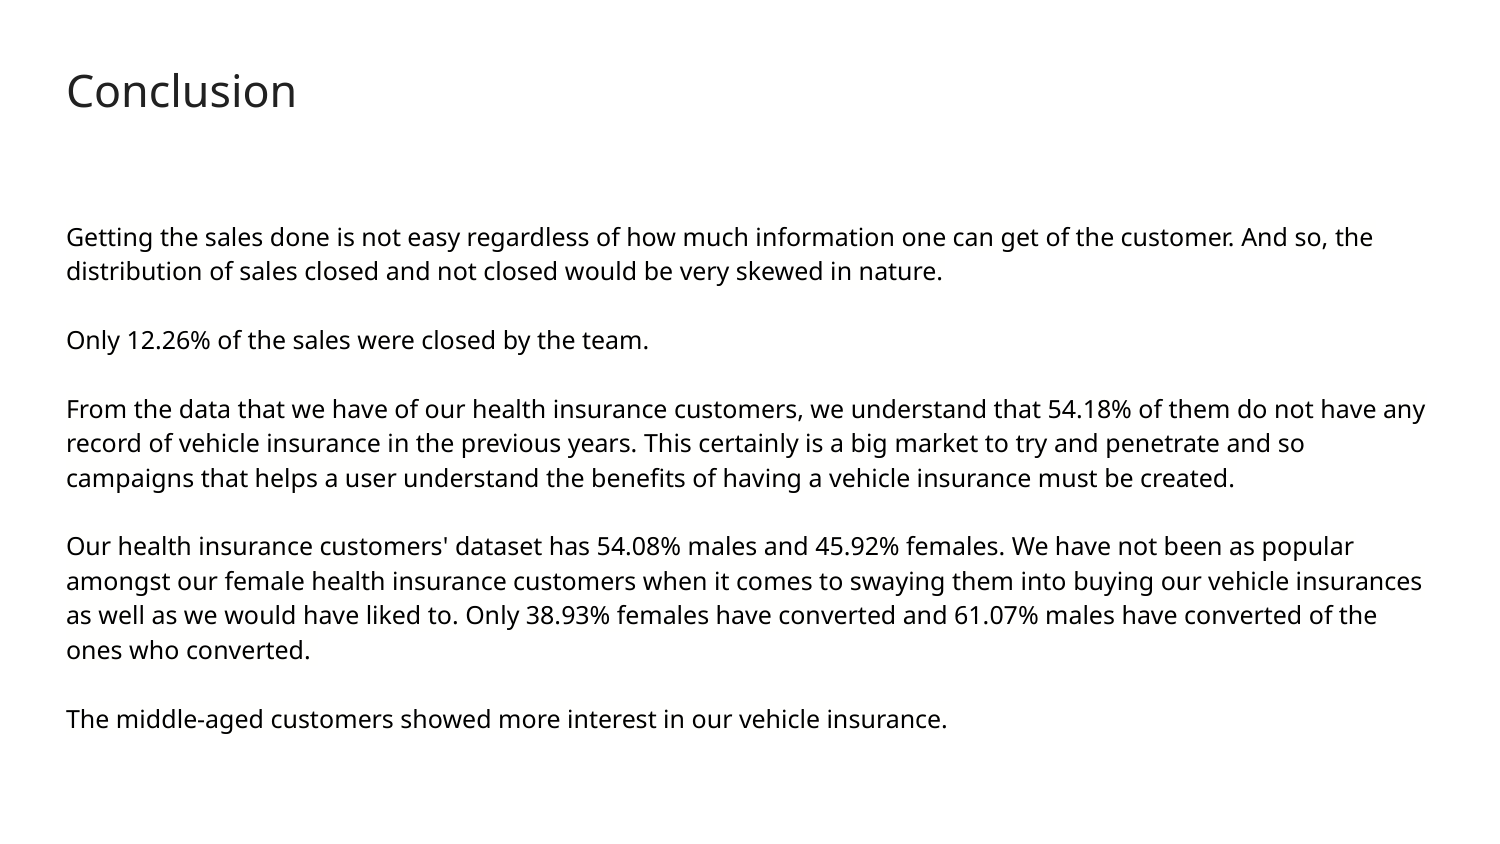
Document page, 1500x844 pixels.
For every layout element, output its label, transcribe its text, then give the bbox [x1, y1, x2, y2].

title Conclusion [51, 48, 1449, 180]
list Getting the sales done is not easy regardless of how much information one can get of the customer. And so, the distribution of sales closed and not closed would be very skewed in nature. Only 12.26% of the sales were closed by the team. From the data that we have of our health insurance customers, we understand that 54.18% of them do not have any record of vehicle insurance in the previous years. This certainly is a big market to try and penetrate and so campaigns that helps a user understand the benefits of having a vehicle insurance must be created. Our health insurance customers' dataset has 54.08% males and 45.92% females. We have not been as popular amongst our female health insurance customers when it comes to swaying them into buying our vehicle insurances as well as we would have liked to. Only 38.93% females have converted and 61.07% males have converted of the ones who converted. The middle-aged customers showed more interest in our vehicle insurance. [51, 201, 1449, 750]
